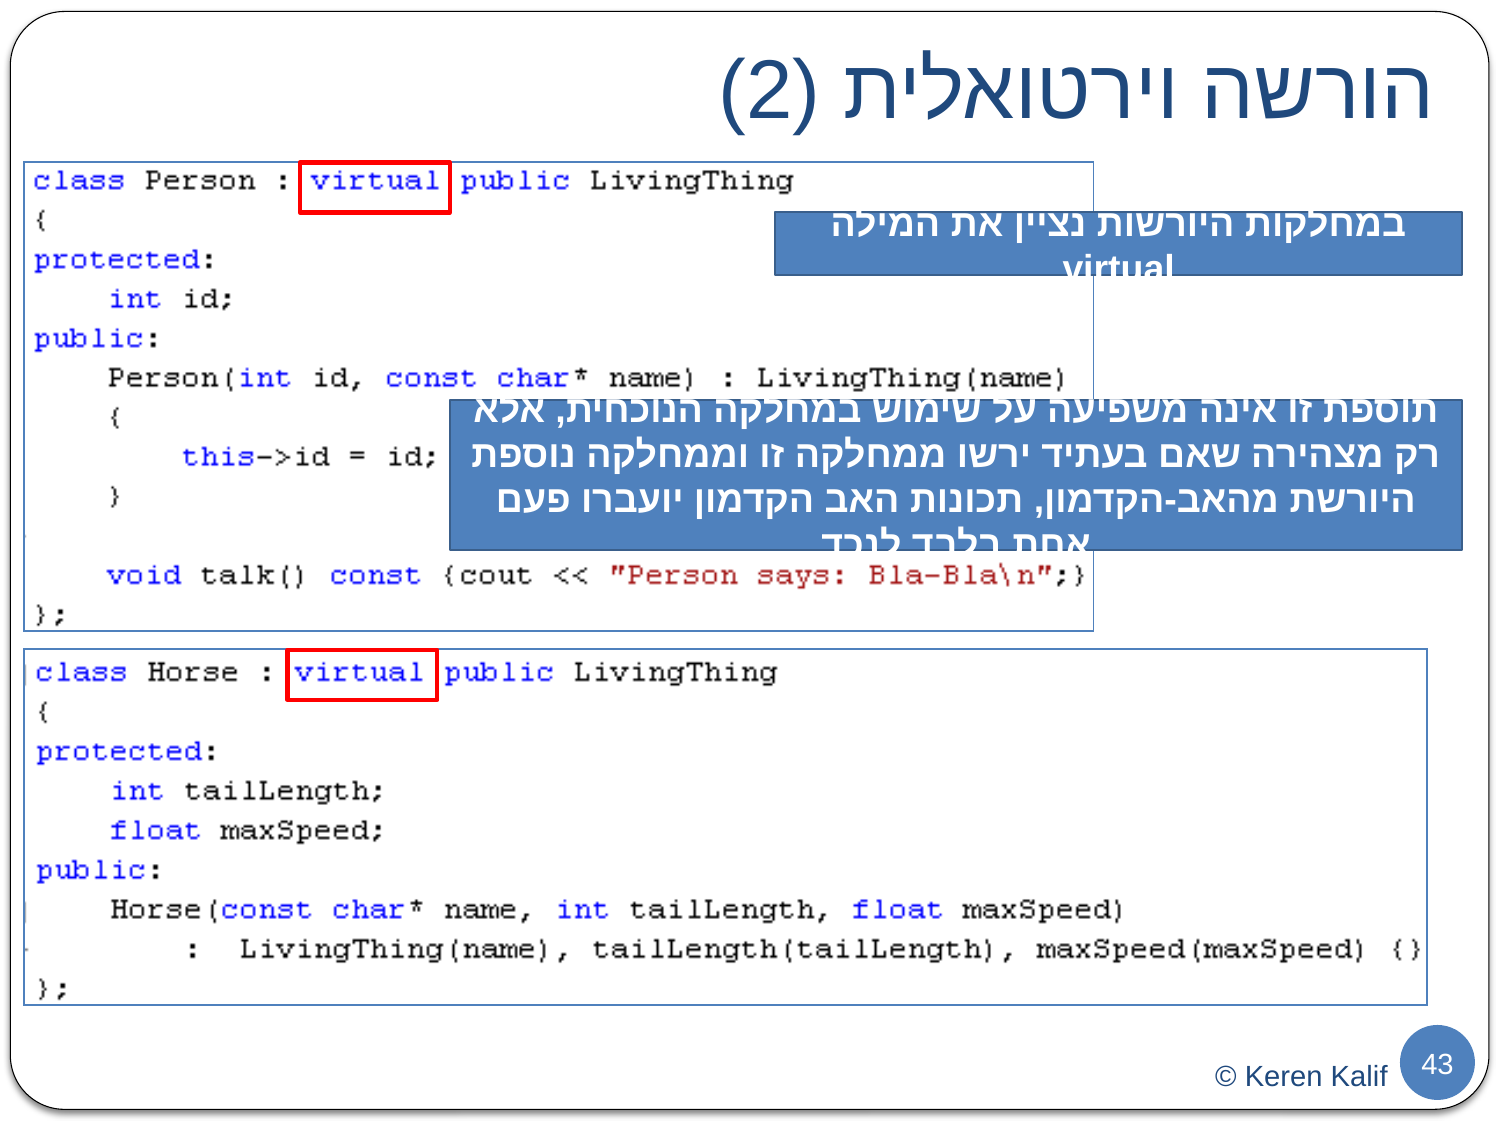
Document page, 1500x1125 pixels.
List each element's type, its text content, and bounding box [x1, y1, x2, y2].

footer © Keren Kalif [1200, 1037, 1500, 1113]
title הורשה וירטואלית (2) [49, 0, 1451, 151]
slide_number 43 [1399, 1024, 1475, 1100]
text_box במחלקות היורשות נציין את המילה virtual [1097, 211, 1463, 276]
picture [24, 649, 1427, 1005]
text_box תוספת זו אינה משפיעה על שימוש במחלקה הנוכחית, אלא רק מצהירה שאם בעתיד ירשו ממחלקה זו וממחלקה נוספת היורשת מהאב-הקדמון, תכונות האב הקדמון יועברו פעם אחת בלבד לנכד [1097, 399, 1463, 551]
picture [24, 162, 1094, 631]
